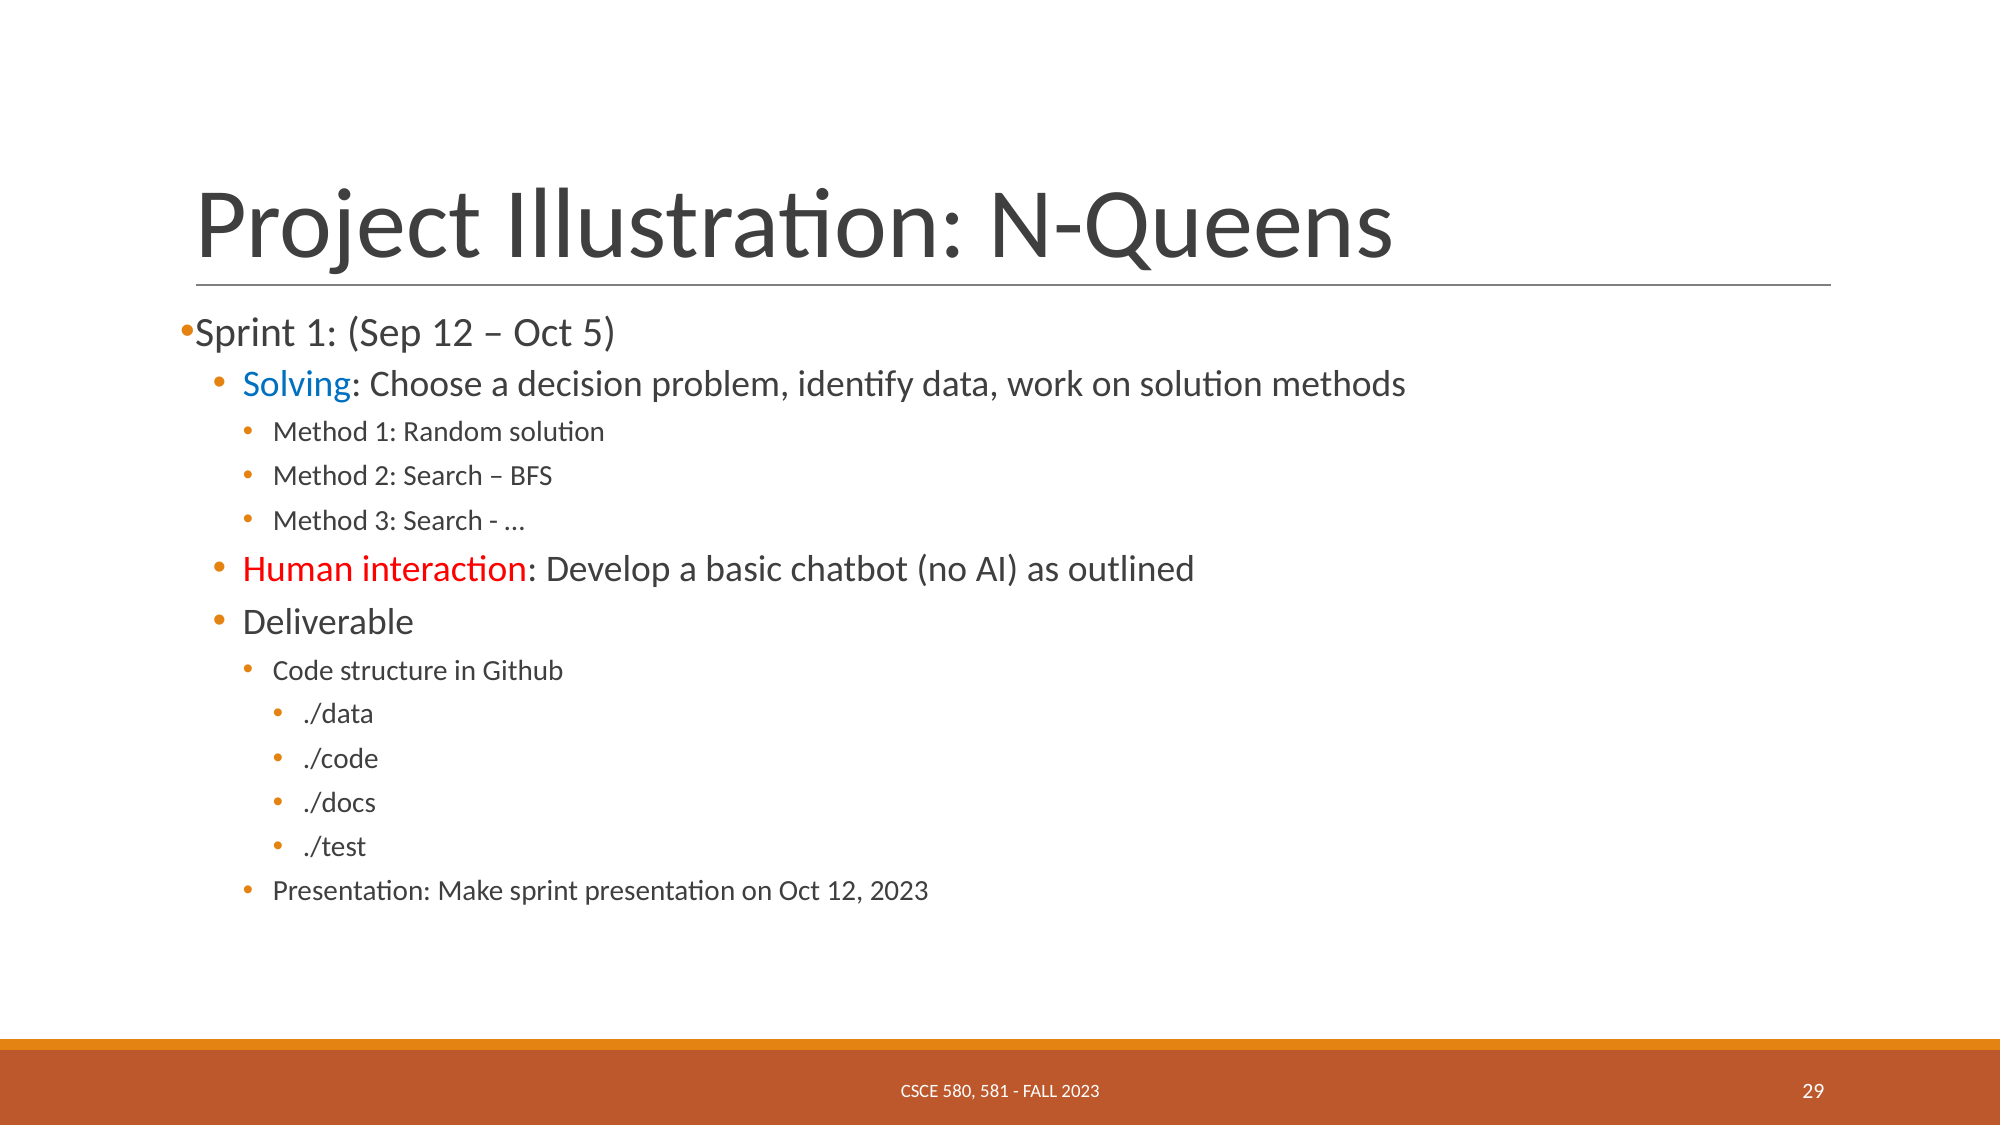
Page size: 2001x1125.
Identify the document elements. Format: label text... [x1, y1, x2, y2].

title Project Illustration: N-Queens [180, 47, 1830, 285]
list Sprint 1: (Sep 12 – Oct 5) Solving: Choose a decision problem, identify data, work on solution methods Method 1: Random solution Method 2: Search – BFS Method 3: Search - … Human interaction: Develop a basic chatbot (no AI) as outlined Deliverable Code structure in Github ./data ./code ./docs ./test Presentation: Make sprint presentation on Oct 12, 2023 [180, 302, 1830, 963]
footer CSCE 580, 581 - FALL 2023 [604, 1059, 1396, 1120]
slide_number ‹#› [1624, 1059, 1840, 1120]
